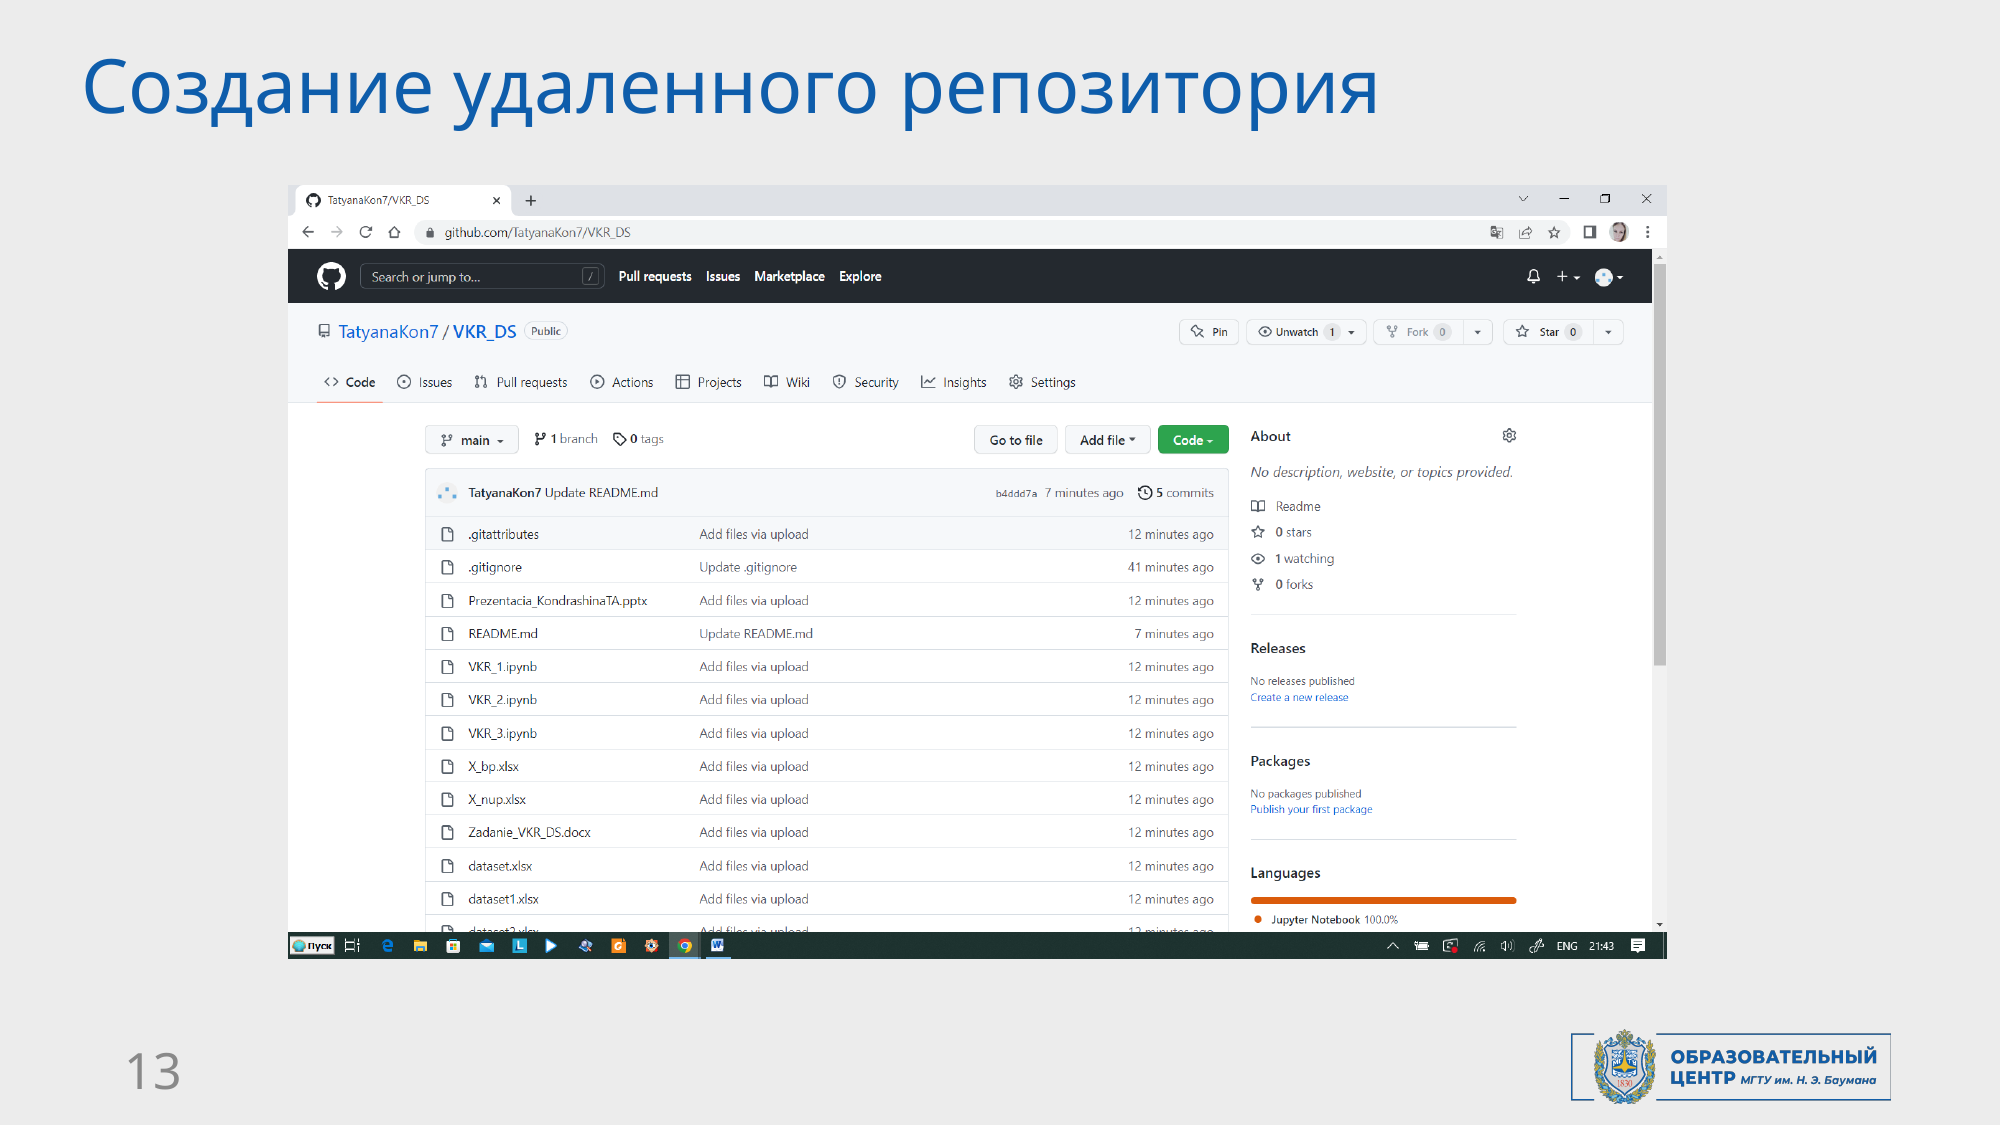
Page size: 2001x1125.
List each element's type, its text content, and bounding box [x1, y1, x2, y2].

title Создание удаленного репозитория [66, 21, 1929, 158]
picture [287, 184, 1667, 959]
picture [1571, 1029, 1891, 1104]
slide_number 13 [109, 1043, 248, 1104]
